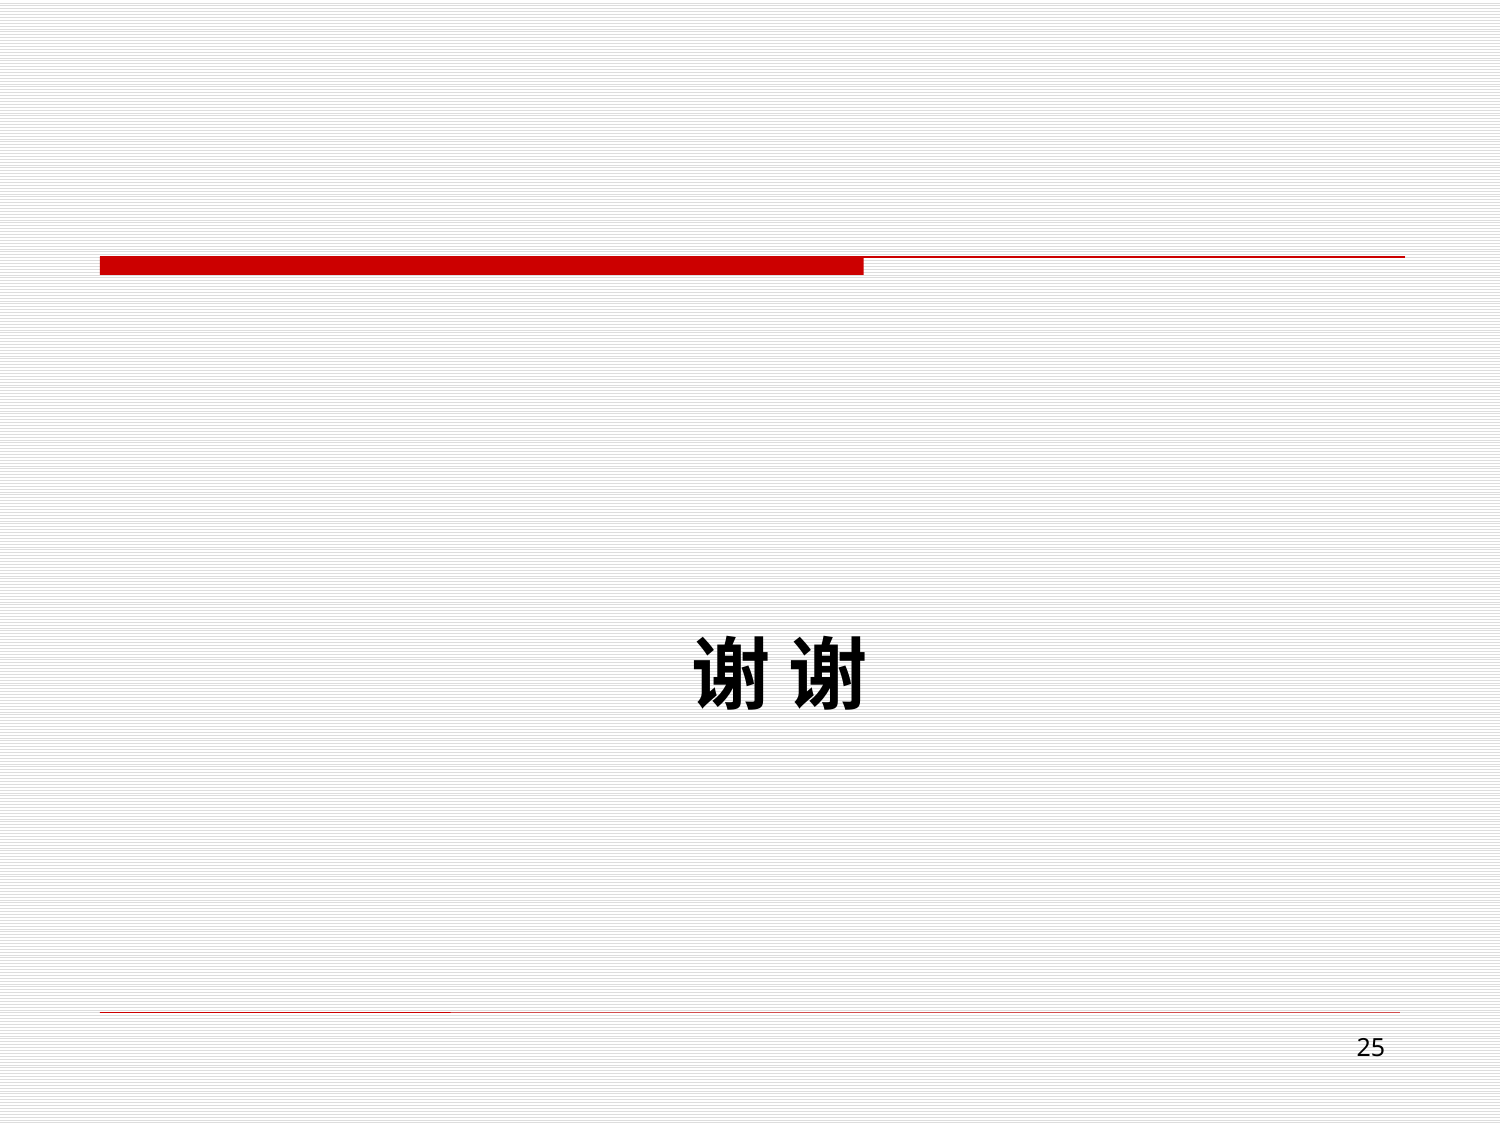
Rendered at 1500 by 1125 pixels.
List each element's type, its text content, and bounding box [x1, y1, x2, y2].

text_box 25 [1074, 1024, 1400, 1103]
title 谢 谢 [123, 527, 1437, 727]
